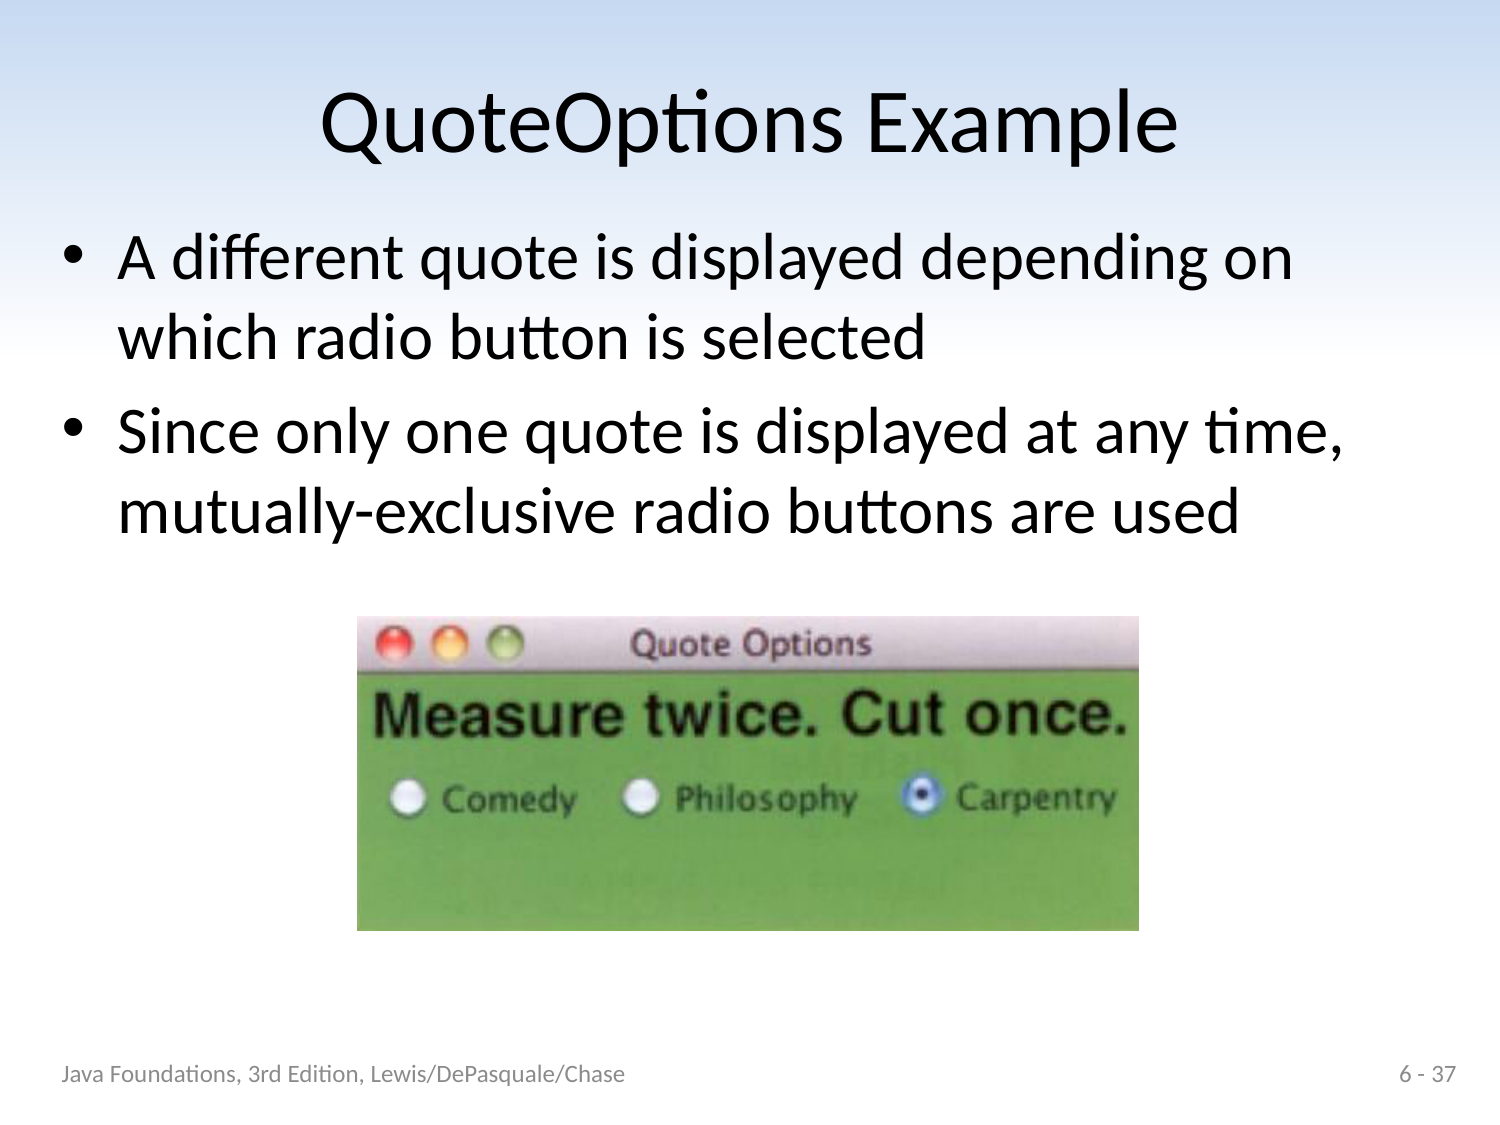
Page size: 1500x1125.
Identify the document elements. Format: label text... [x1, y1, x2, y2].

footer Java Foundations, 3rd Edition, Lewis/DePasquale/Chase [46, 1042, 1122, 1103]
slide_number 6 - 37 [1122, 1042, 1472, 1103]
list A different quote is displayed depending on which radio button is selected Since only one quote is displayed at any time, mutually-exclusive radio buttons are used [46, 205, 1473, 1043]
title QuoteOptions Example [28, 45, 1473, 186]
picture [357, 616, 1139, 931]
